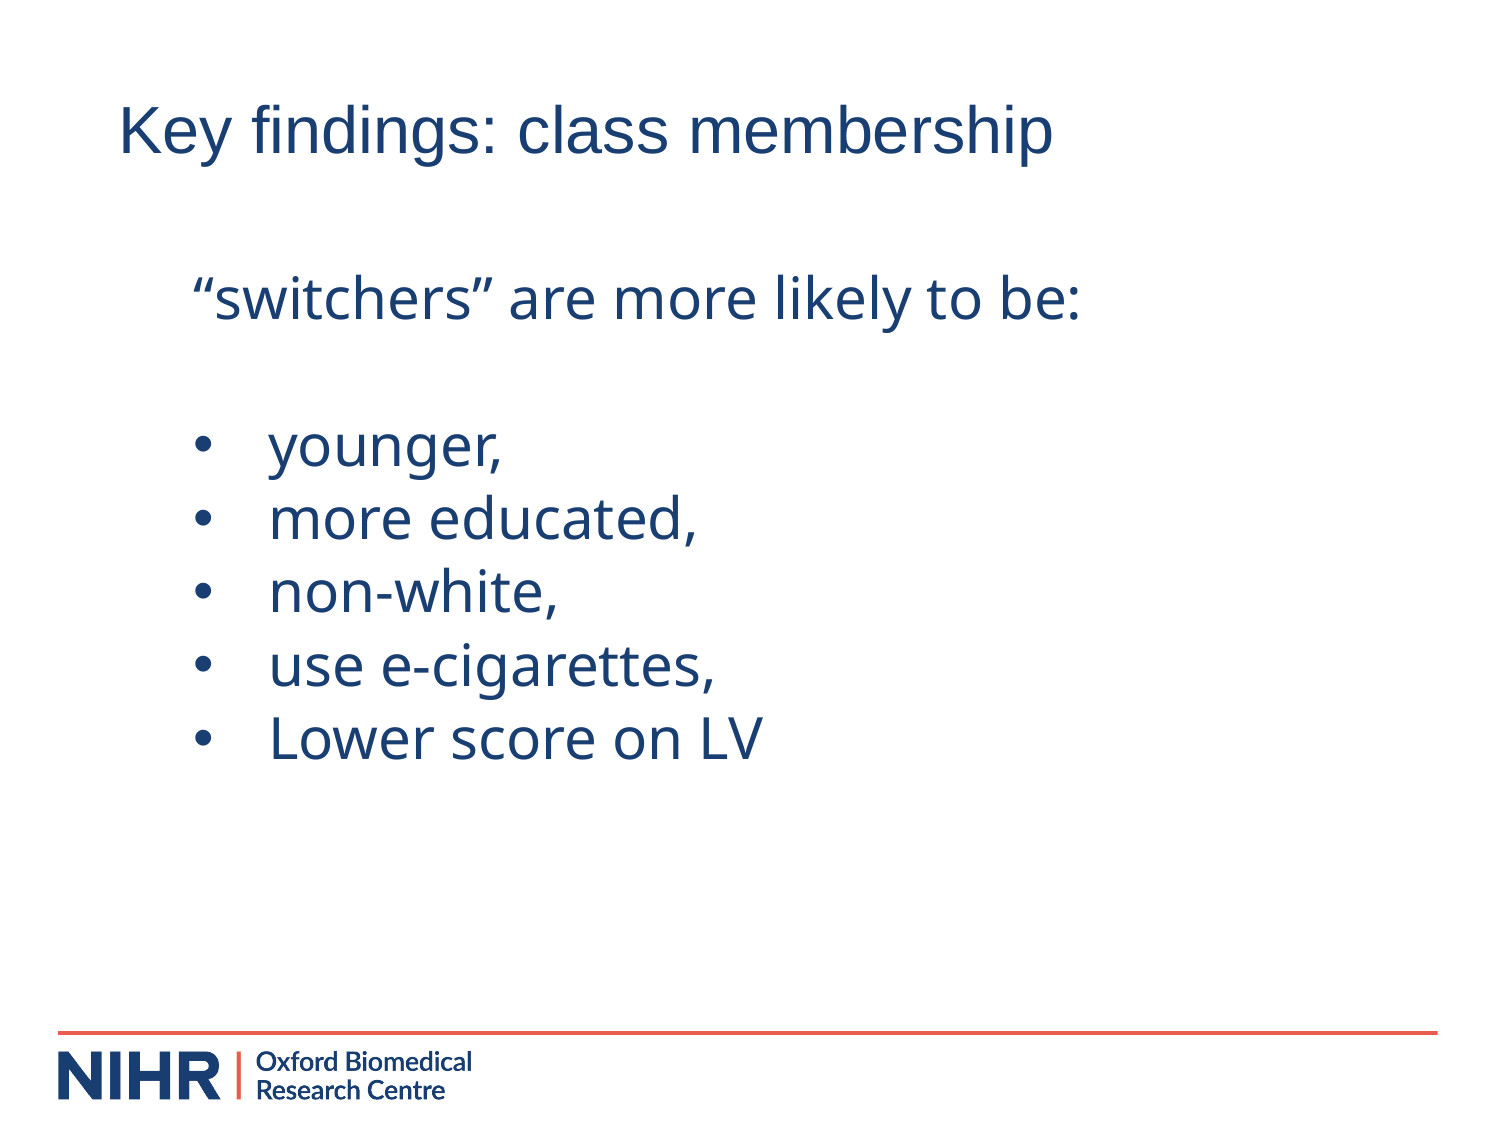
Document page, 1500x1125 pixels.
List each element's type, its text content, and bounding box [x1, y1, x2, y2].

list “switchers” are more likely to be: younger, more educated, non-white, use e-cigarettes, Lower score on LV [103, 261, 1397, 998]
picture [29, 1016, 503, 1125]
title Key findings: class membership [103, 59, 1397, 204]
